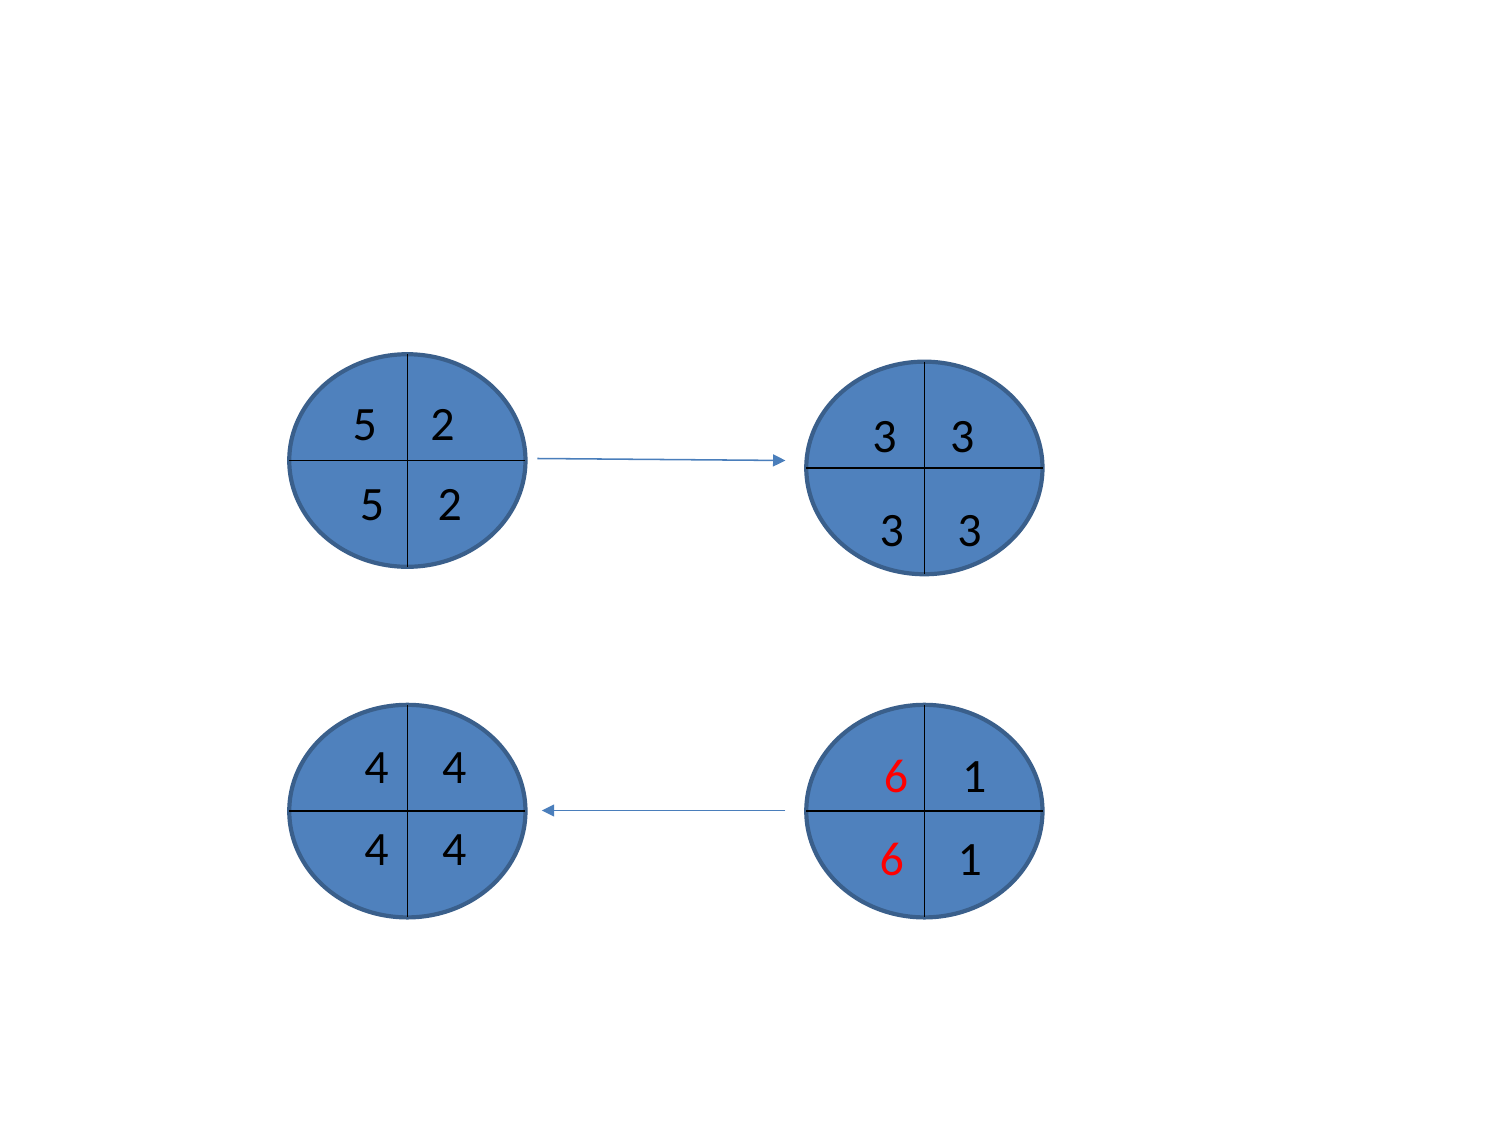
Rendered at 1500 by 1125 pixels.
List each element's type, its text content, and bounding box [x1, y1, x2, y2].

text_box [804, 702, 1045, 920]
text_box 4 4 [349, 820, 403, 883]
text_box 5 2 [345, 468, 403, 538]
text_box 6 1 [864, 820, 920, 893]
text_box 3 3 [864, 490, 920, 563]
text_box 3 3 [929, 397, 990, 467]
text_box [804, 359, 1045, 555]
text_box 6 1 [869, 737, 920, 810]
text_box 5 2 [412, 468, 477, 538]
text_box 4 4 [412, 820, 482, 883]
text_box [927, 563, 983, 577]
text_box 4 4 [349, 727, 403, 801]
text_box [287, 702, 528, 920]
text_box 4 4 [412, 727, 482, 801]
text_box 6 1 [929, 737, 1002, 810]
text_box 5 2 [412, 385, 470, 458]
text_box [287, 352, 528, 569]
text_box 3 3 [929, 490, 997, 563]
text_box [866, 563, 922, 577]
text_box 3 3 [857, 397, 920, 467]
text_box 6 1 [929, 820, 997, 893]
text_box [804, 473, 920, 562]
text_box 5 2 [337, 385, 403, 458]
